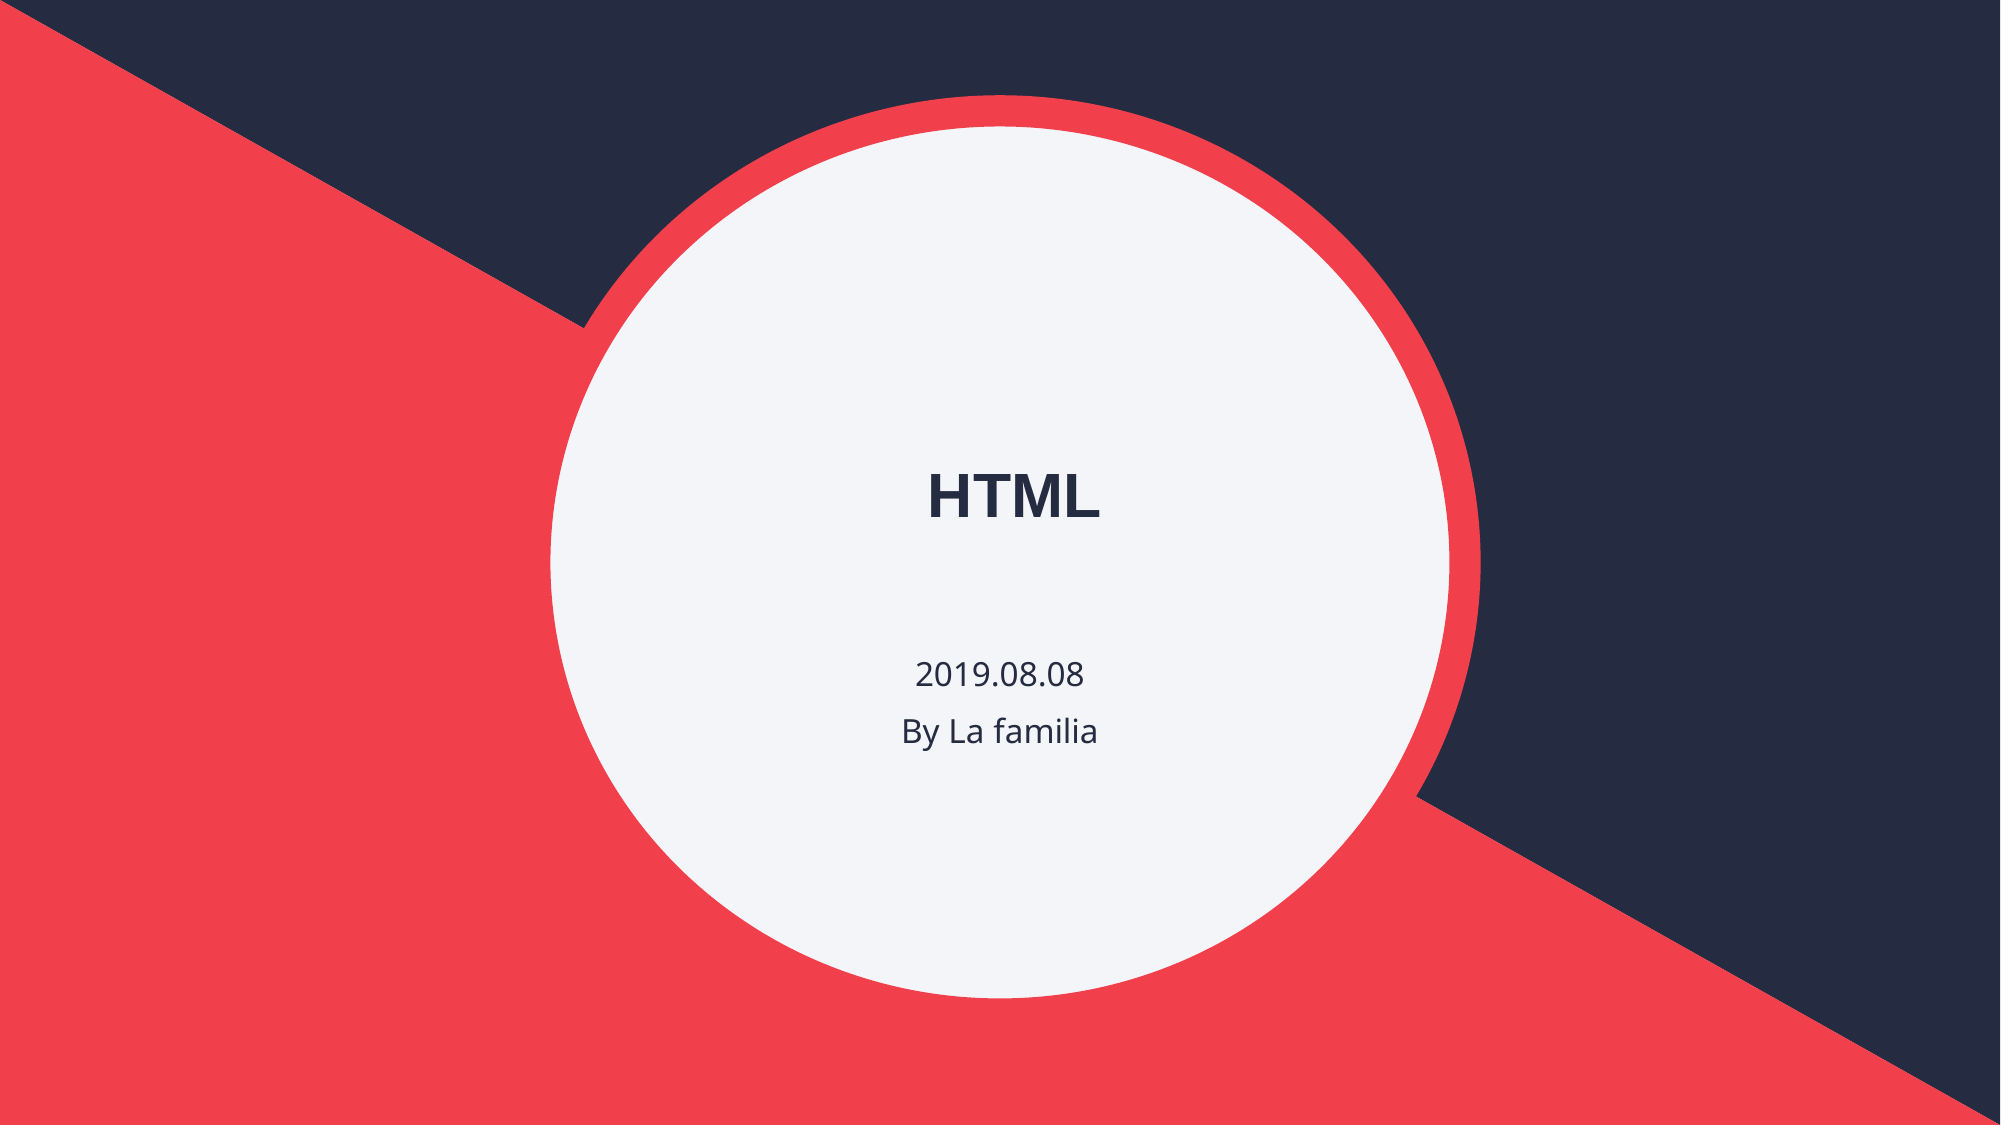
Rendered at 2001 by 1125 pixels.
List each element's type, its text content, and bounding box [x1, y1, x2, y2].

subtitle HTML [682, 455, 1348, 540]
list 2019.08.08 By La familia [697, 650, 1303, 853]
